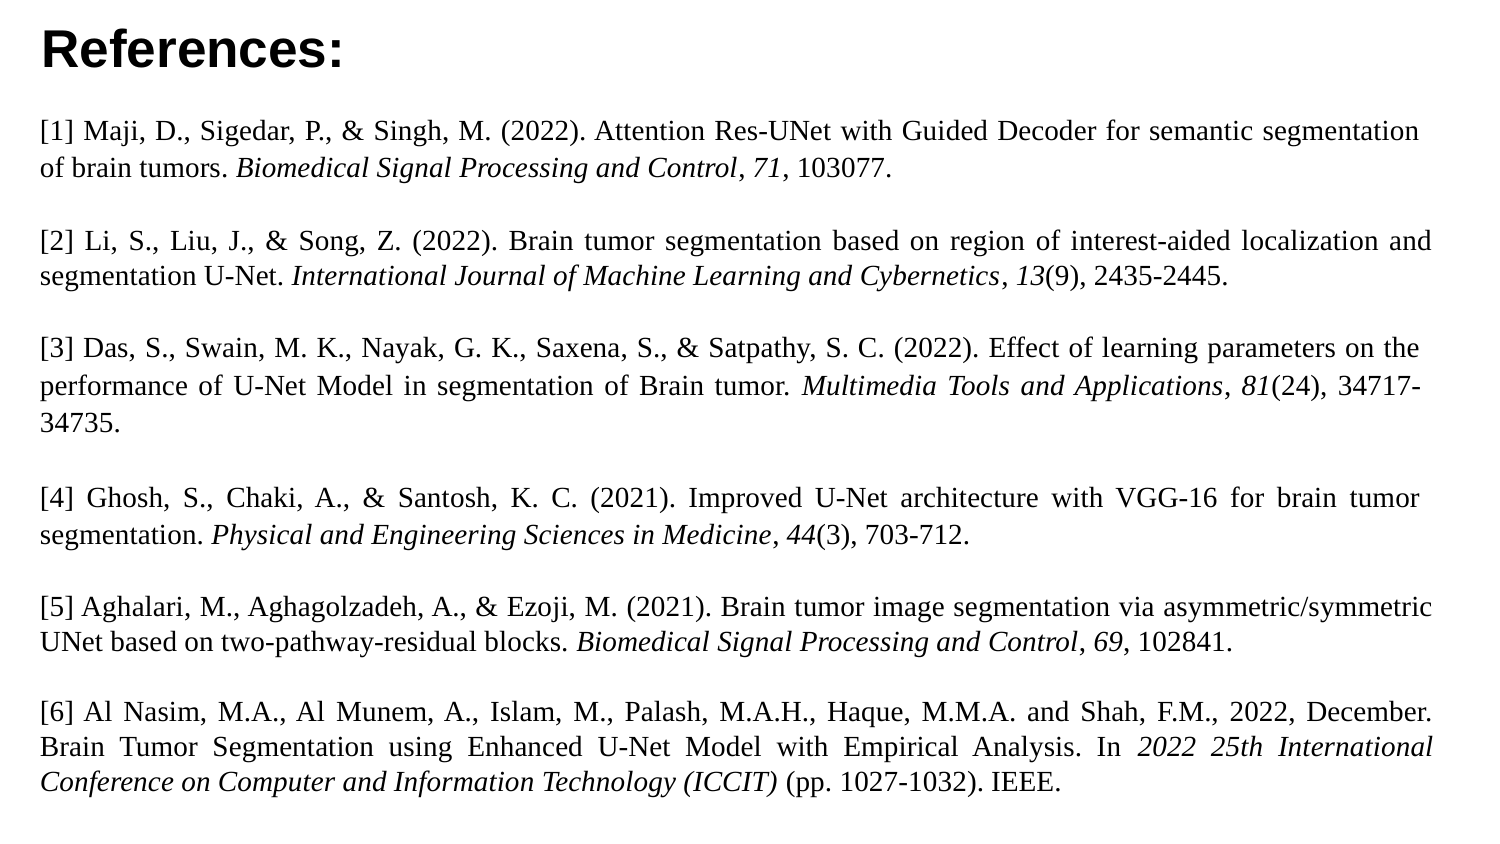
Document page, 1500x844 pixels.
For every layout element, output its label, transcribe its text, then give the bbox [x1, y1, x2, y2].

title References: [26, 0, 1449, 93]
text_box [1] Maji, D., Sigedar, P., & Singh, M. (2022). Attention Res-UNet with Guided Decoder for semantic segmentation of brain tumors. Biomedical Signal Processing and Control, 71, 103077. [2] Li, S., Liu, J., & Song, Z. (2022). Brain tumor segmentation based on region of interest-aided localization and segmentation U-Net. International Journal of Machine Learning and Cybernetics, 13(9), 2435-2445. [3] Das, S., Swain, M. K., Nayak, G. K., Saxena, S., & Satpathy, S. C. (2022). Effect of learning parameters on the performance of U-Net Model in segmentation of Brain tumor. Multimedia Tools and Applications, 81(24), 34717-34735. [4] Ghosh, S., Chaki, A., & Santosh, K. C. (2021). Improved U-Net architecture with VGG-16 for brain tumor segmentation. Physical and Engineering Sciences in Medicine, 44(3), 703-712. [5] Aghalari, M., Aghagolzadeh, A., & Ezoji, M. (2021). Brain tumor image segmentation via asymmetric/symmetric UNet based on two-pathway-residual blocks. Biomedical Signal Processing and Control, 69, 102841. [6] Al Nasim, M.A., Al Munem, A., Islam, M., Palash, M.A.H., Haque, M.M.A. and Shah, F.M., 2022, December. Brain Tumor Segmentation using Enhanced U-Net Model with Empirical Analysis. In 2022 25th International Conference on Computer and Information Technology (ICCIT) (pp. 1027-1032). IEEE. [24, 93, 1449, 807]
